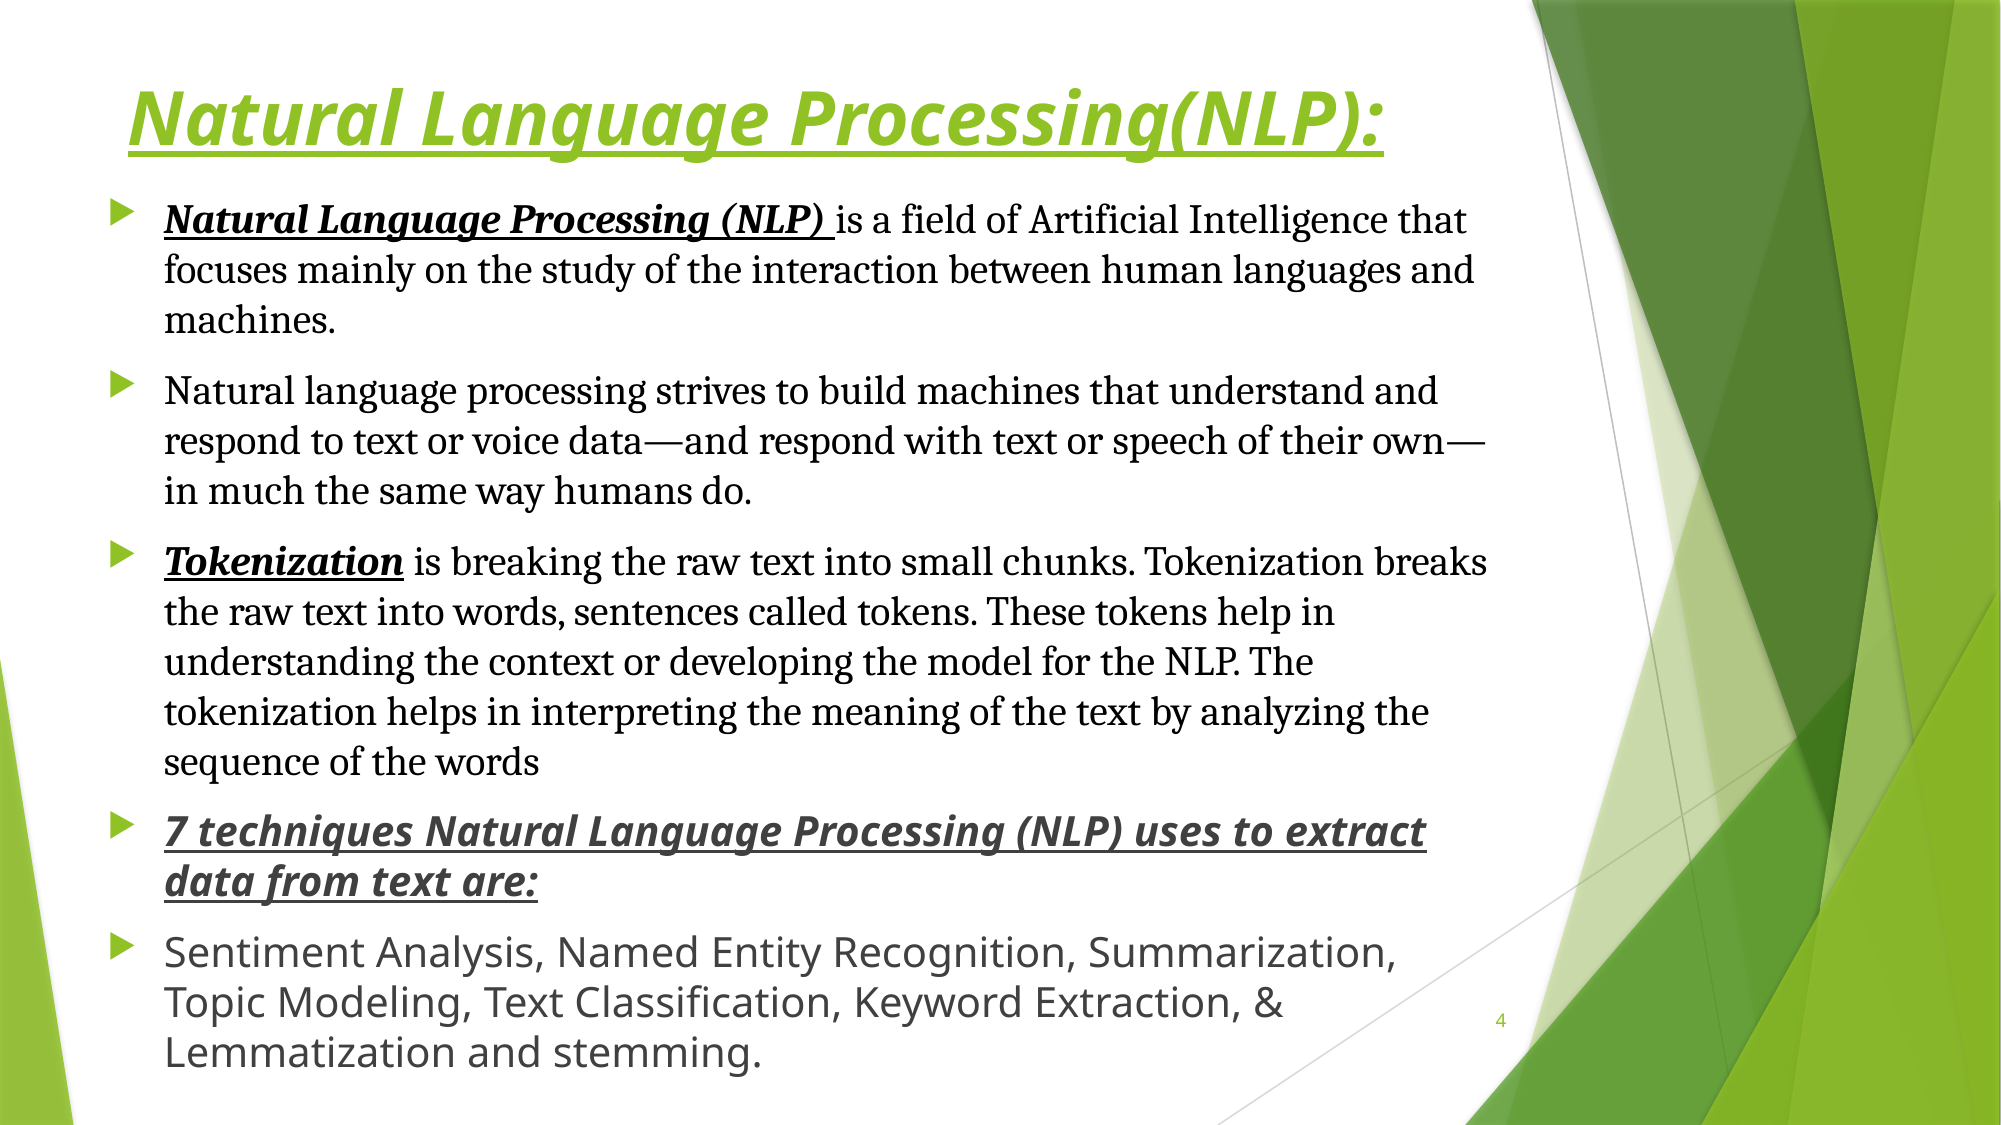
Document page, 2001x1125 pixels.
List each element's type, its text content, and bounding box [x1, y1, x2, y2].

slide_number 4 [1409, 991, 1522, 1051]
title Natural Language Processing(NLP): [112, 63, 1523, 280]
list Natural Language Processing (NLP) is a field of Artificial Intelligence that focuses mainly on the study of the interaction between human languages and machines. Natural language processing strives to build machines that understand and respond to text or voice data—and respond with text or speech of their own—in much the same way humans do. Tokenization is breaking the raw text into small chunks. Tokenization breaks the raw text into words, sentences called tokens. These tokens help in understanding the context or developing the model for the NLP. The tokenization helps in interpreting the meaning of the text by analyzing the sequence of the words 7 techniques Natural Language Processing (NLP) uses to extract data from text are: Sentiment Analysis, Named Entity Recognition, Summarization, Topic Modeling, Text Classification, Keyword Extraction, & Lemmatization and stemming. [92, 184, 1503, 822]
